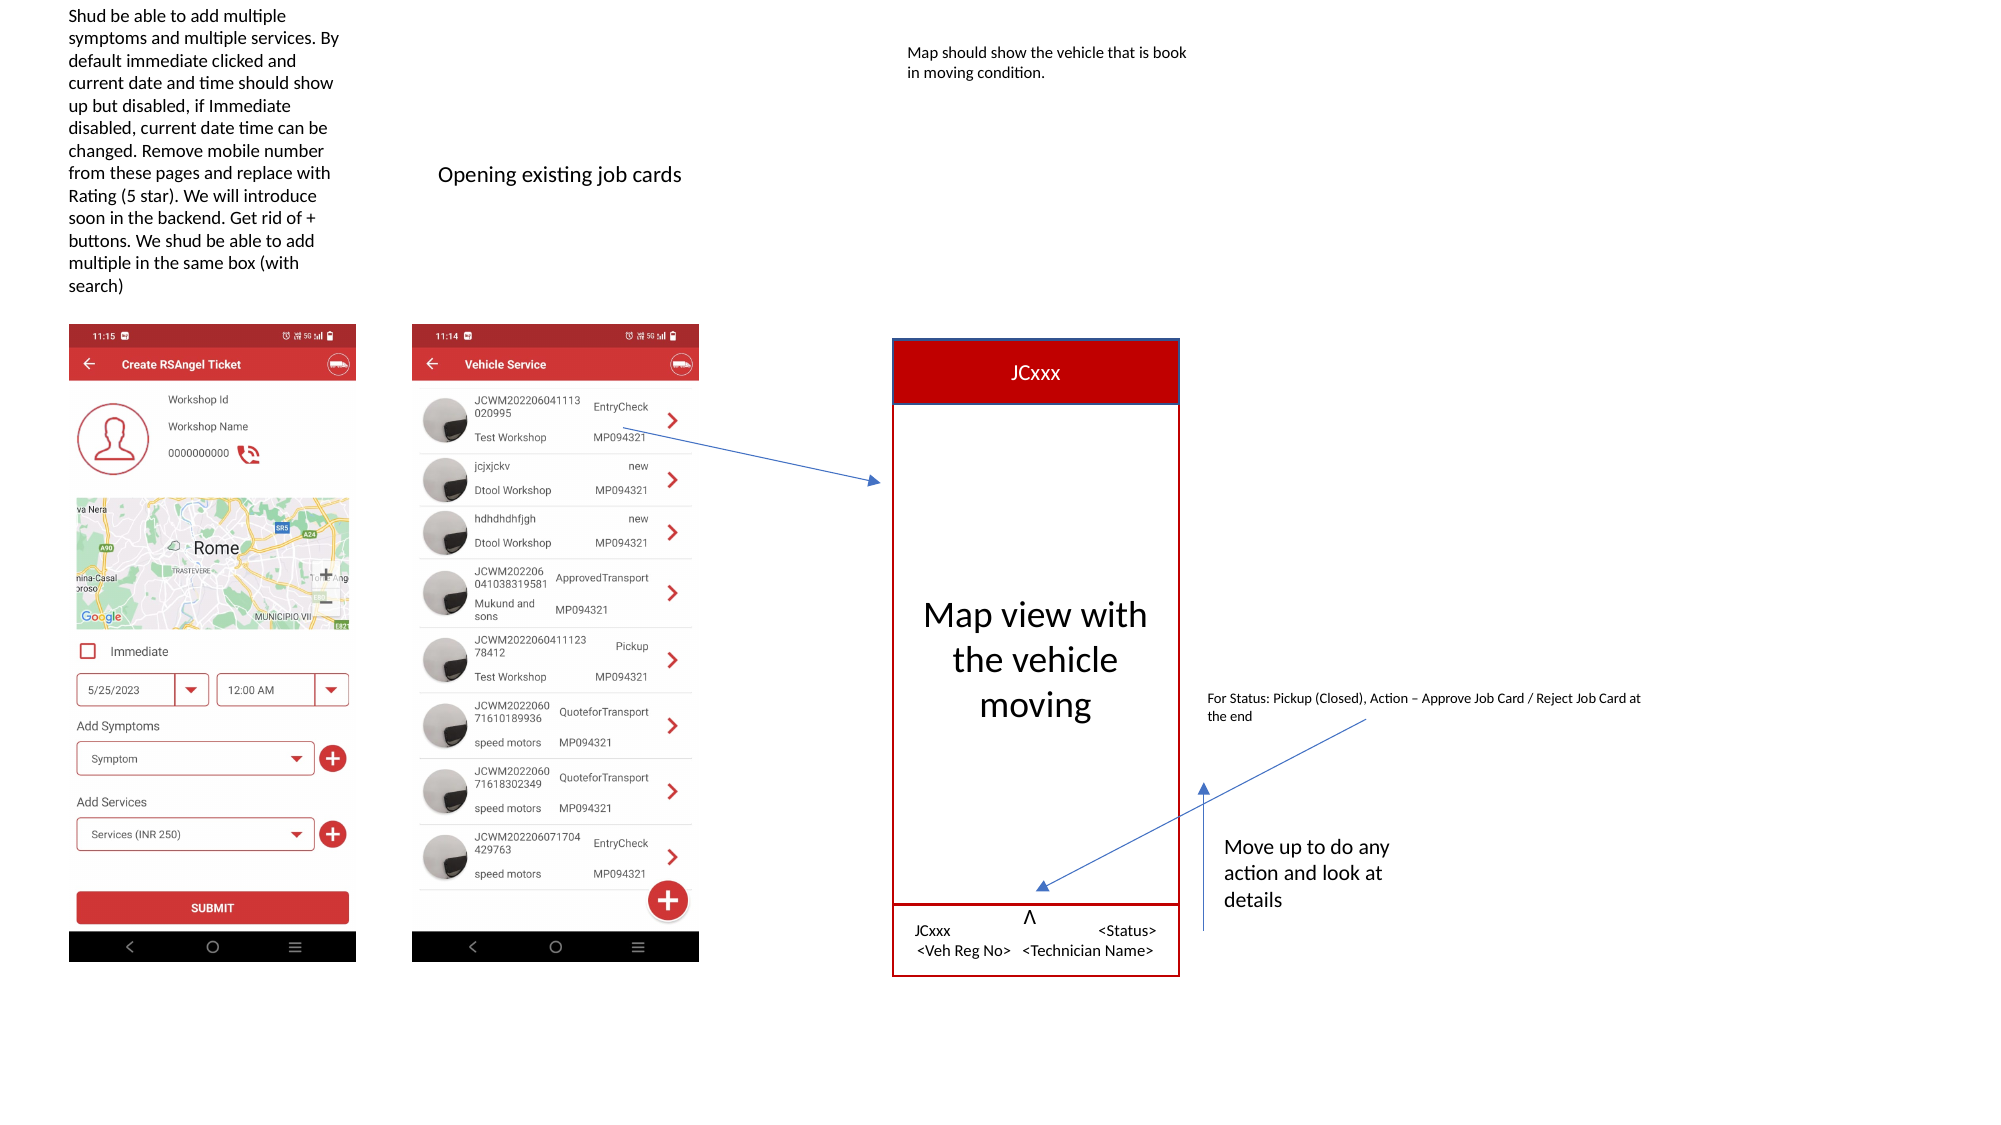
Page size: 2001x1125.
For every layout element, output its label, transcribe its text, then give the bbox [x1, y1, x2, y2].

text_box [622, 427, 881, 483]
text_box Shud be able to add multiple symptoms and multiple services. By default immediate clicked and current date and time should show up but disabled, if Immediate disabled, current date time can be changed. Remove mobile number from these pages and replace with Rating (5 star). We will introduce soon in the backend. Get rid of + buttons. We shud be able to add multiple in the same box (with search) [53, 0, 371, 304]
text_box JCxxx [892, 338, 1180, 405]
text_box For Status: Pickup (Closed), Action – Approve Job Card / Reject Job Card at the end [1192, 681, 1661, 732]
text_box Opening existing job cards [423, 151, 698, 195]
text_box Move up to do any action and look at details [1209, 825, 1427, 919]
picture [69, 324, 356, 962]
text_box Map view with the vehicle moving [892, 405, 1180, 903]
text_box V [988, 899, 1052, 941]
text_box JCxxx <Status> <Veh Reg No> <Technician Name> [892, 903, 1180, 977]
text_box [1035, 719, 1367, 892]
text_box Map should show the vehicle that is book in moving condition. [892, 34, 1210, 90]
picture [412, 324, 699, 962]
